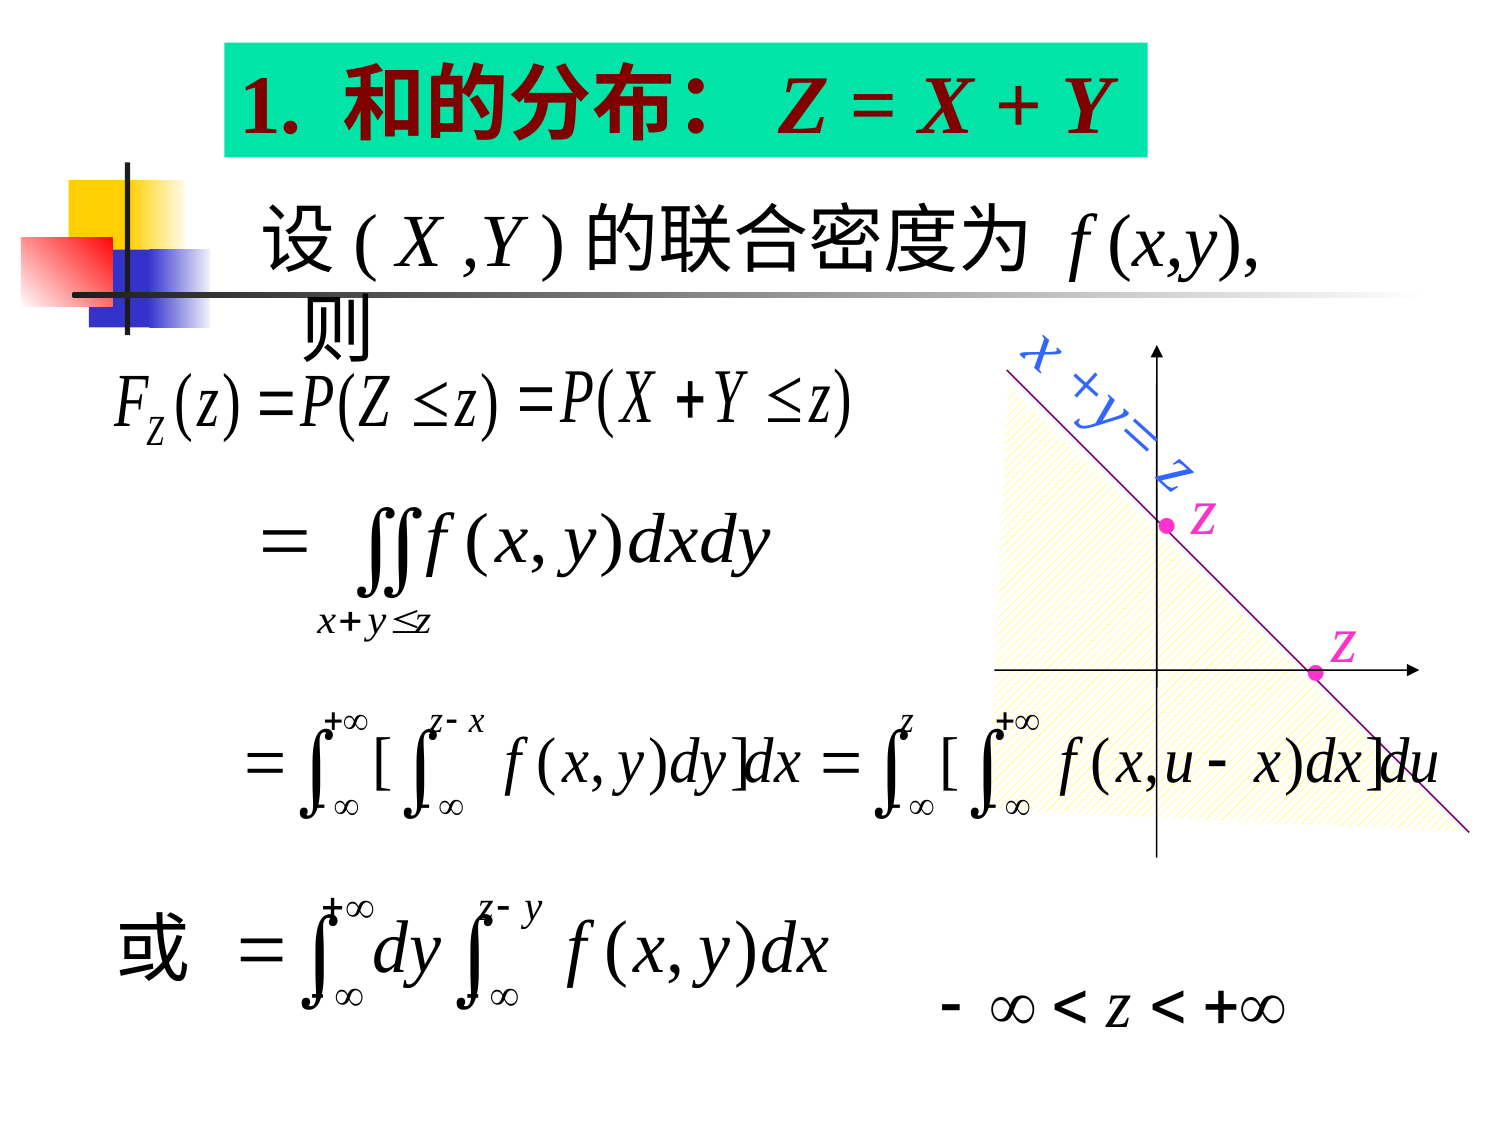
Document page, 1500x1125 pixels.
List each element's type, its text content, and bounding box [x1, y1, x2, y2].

text_box 或 [100, 893, 206, 998]
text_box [937, 986, 1288, 1031]
text_box 1. 和的分布：Z = X + Y [224, 42, 1148, 158]
text_box x +y= z [1011, 290, 1117, 343]
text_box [230, 688, 1448, 832]
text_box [229, 881, 833, 1014]
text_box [252, 491, 773, 646]
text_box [511, 361, 855, 443]
text_box [1451, 821, 1463, 832]
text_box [993, 840, 1420, 858]
text_box 设( X ,Y )的联合密度为 f (x,y), 则 [135, 184, 1324, 380]
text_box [110, 361, 501, 449]
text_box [993, 344, 1420, 686]
